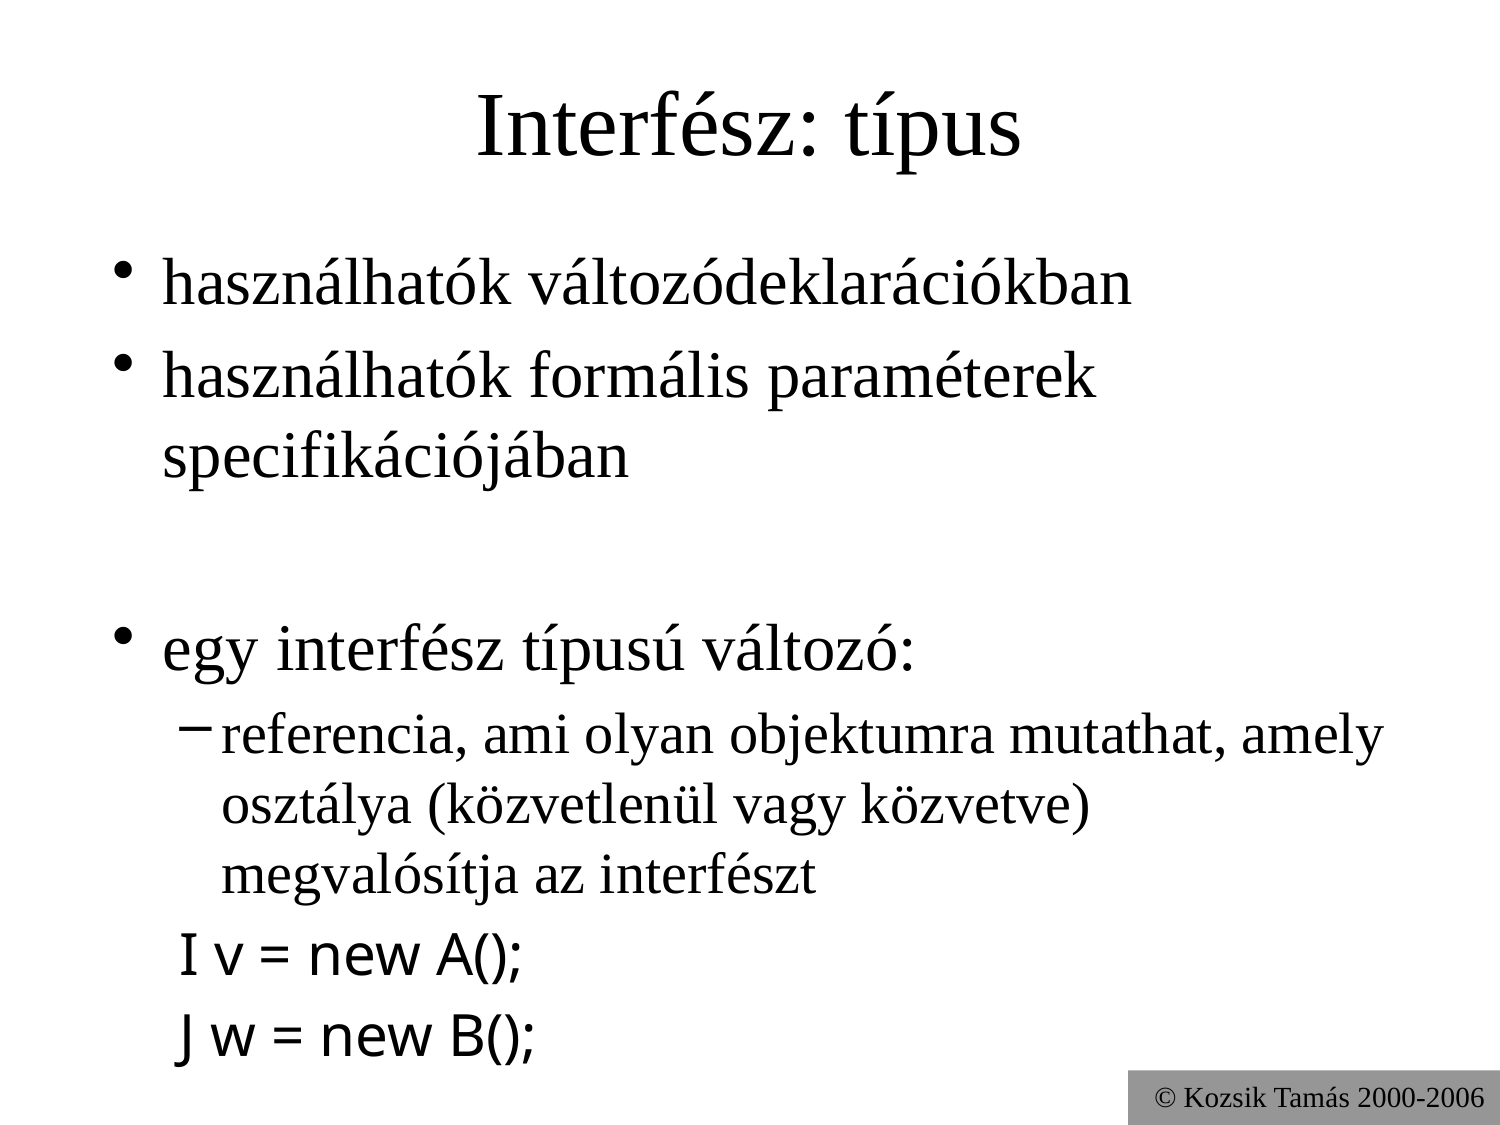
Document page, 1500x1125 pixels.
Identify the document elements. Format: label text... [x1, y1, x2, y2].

list használhatók változódeklarációkban használhatók formális paraméterek specifikációjában egy interfész típusú változó: referencia, ami olyan objektumra mutathat, amely osztálya (közvetlenül vagy közvetve) megvalósítja az interfészt I v = new A(); J w = new B(); [112, 237, 1388, 1088]
title Interfész: típus [112, 24, 1388, 213]
footer © Kozsik Tamás 2000-2006 [1128, 1070, 1500, 1125]
